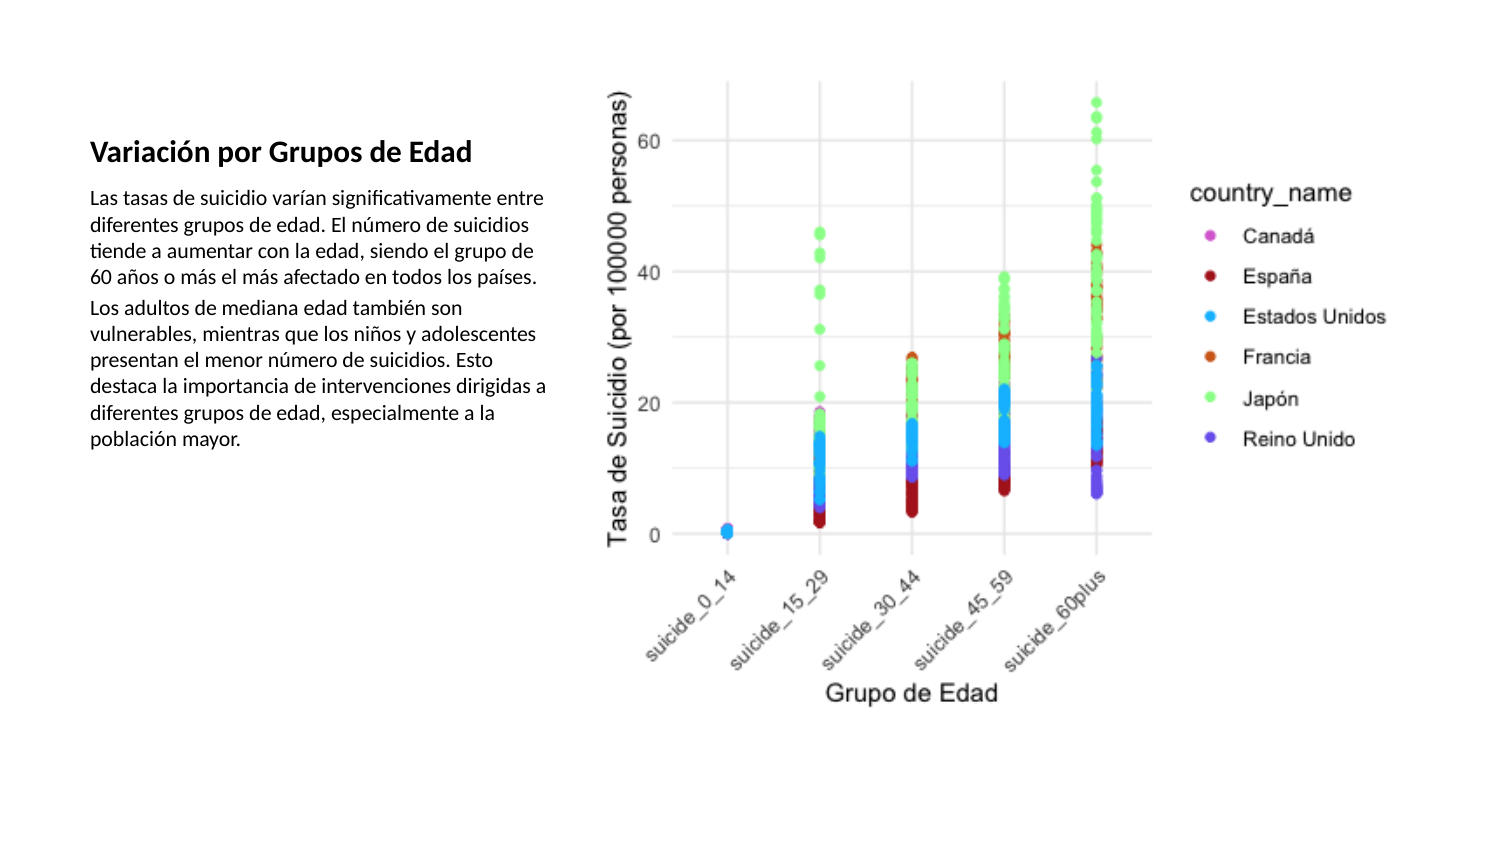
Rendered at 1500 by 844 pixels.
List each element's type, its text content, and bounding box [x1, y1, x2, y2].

title Variación por Grupos de Edad [75, 33, 569, 176]
list Las tasas de suicidio varían significativamente entre diferentes grupos de edad. El número de suicidios tiende a aumentar con la edad, siendo el grupo de 60 años o más el más afectado en todos los países. Los adultos de mediana edad también son vulnerables, mientras que los niños y adolescentes presentan el menor número de suicidios. Esto destaca la importancia de intervenciones dirigidas a diferentes grupos de edad, especialmente a la población mayor. [75, 176, 569, 754]
picture [585, 58, 1424, 730]
